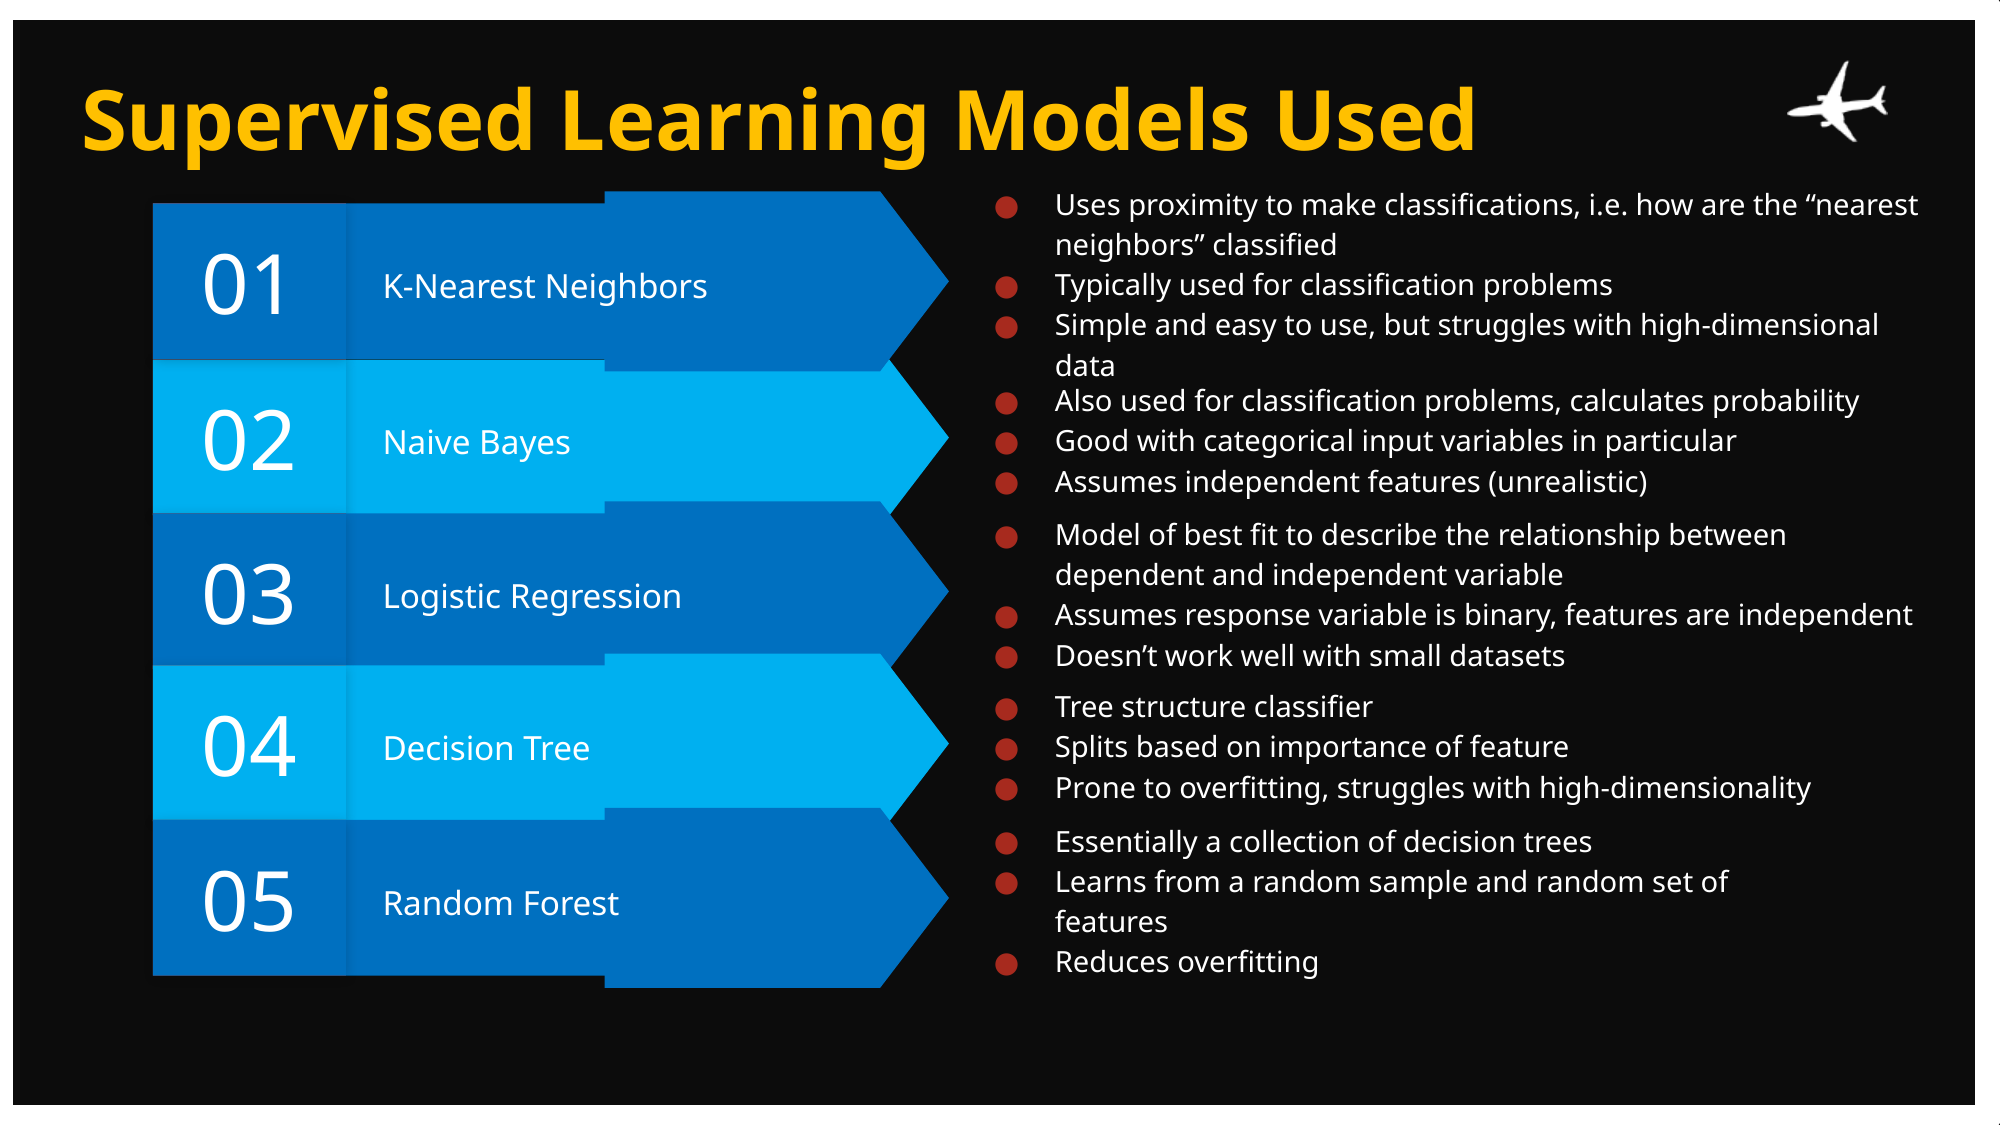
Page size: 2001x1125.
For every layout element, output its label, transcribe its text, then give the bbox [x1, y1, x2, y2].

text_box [152, 819, 1837, 977]
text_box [152, 369, 1888, 513]
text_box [152, 513, 1941, 665]
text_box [152, 203, 1941, 360]
text_box Supervised Learning Models Used [66, 51, 1569, 182]
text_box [152, 665, 1941, 822]
text_box [0, 7, 1989, 1118]
picture [1787, 51, 1888, 153]
